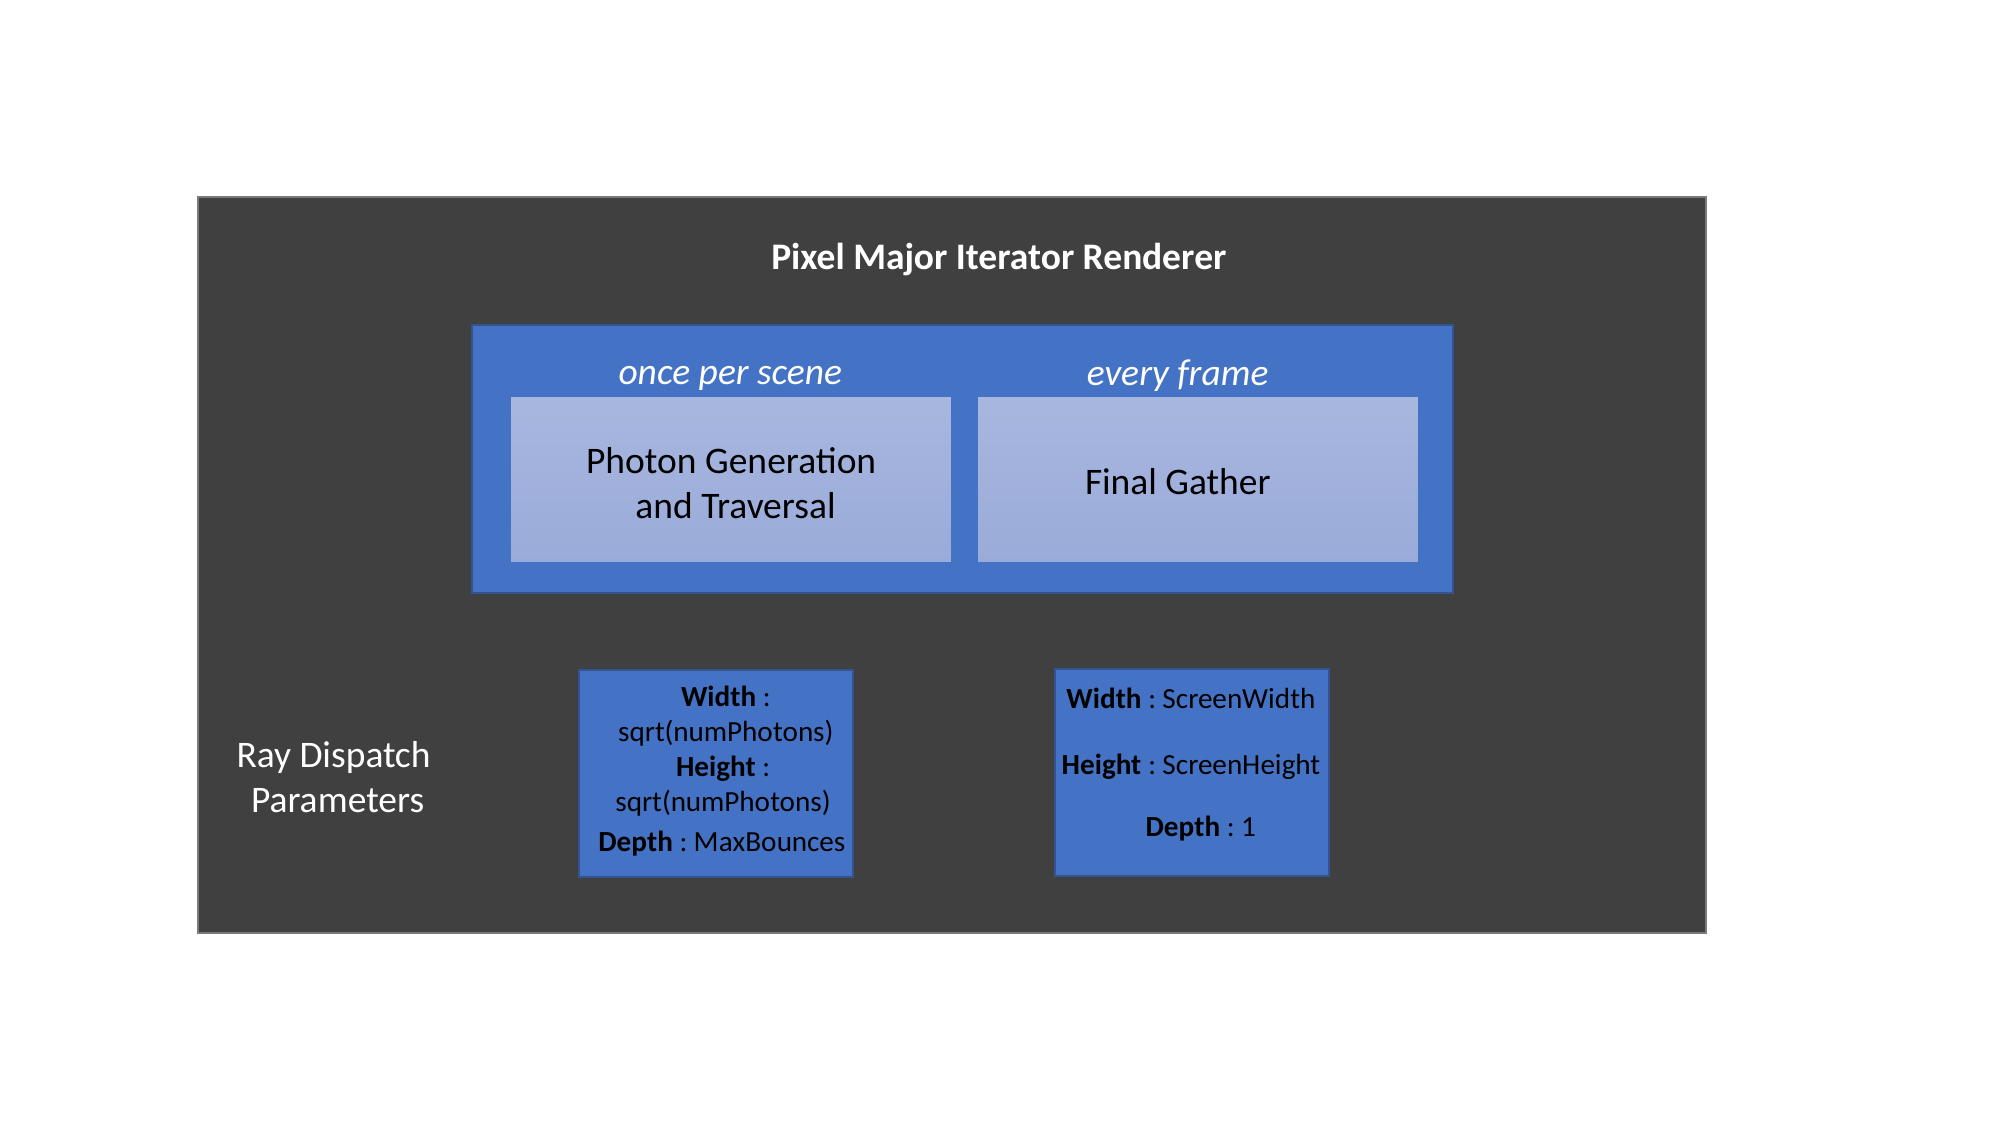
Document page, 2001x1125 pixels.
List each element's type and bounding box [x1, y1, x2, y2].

text_box [197, 196, 1707, 934]
